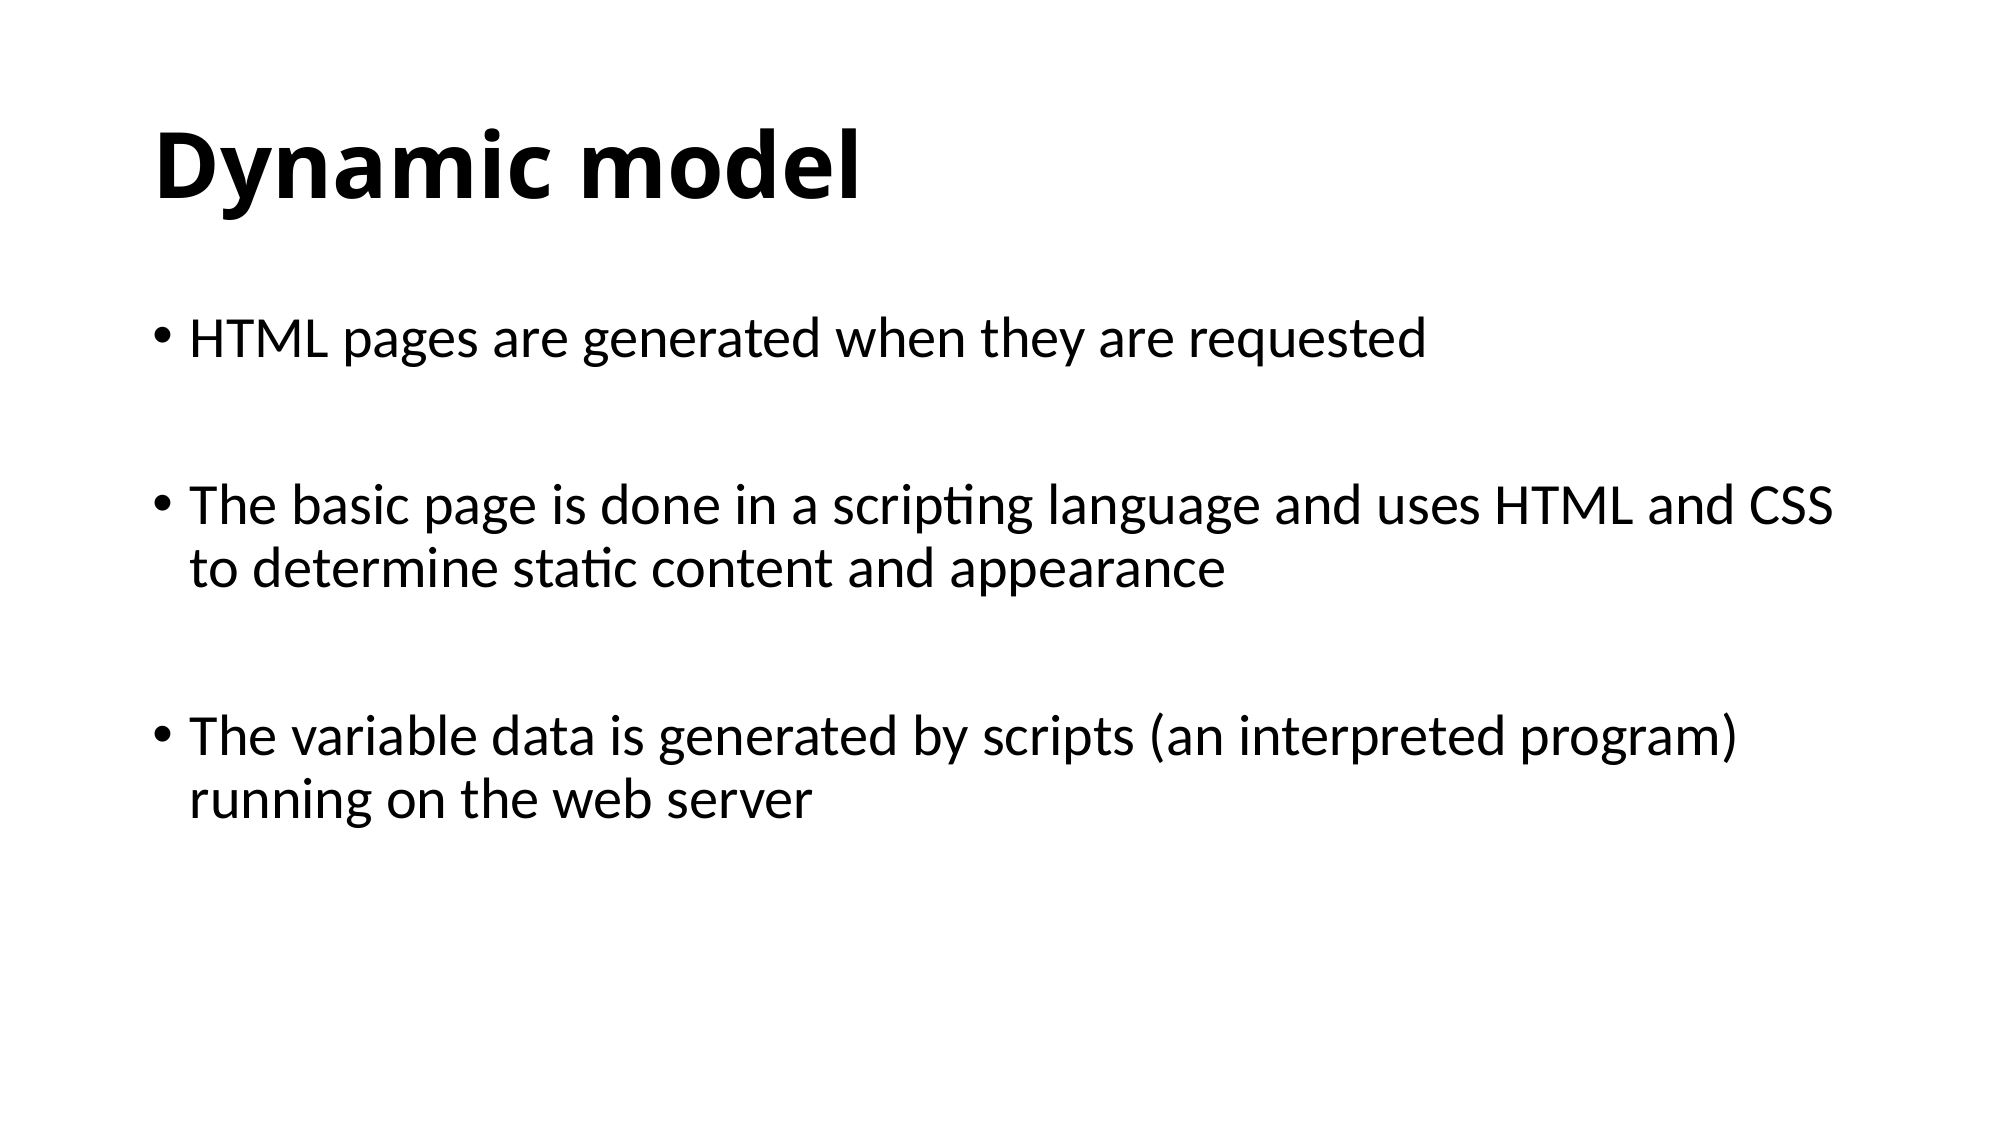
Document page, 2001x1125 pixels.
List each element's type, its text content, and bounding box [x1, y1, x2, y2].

list HTML pages are generated when they are requested The basic page is done in a scripting language and uses HTML and CSS to determine static content and appearance The variable data is generated by scripts (an interpreted program) running on the web server [137, 299, 1863, 1014]
title Dynamic model [137, 59, 1863, 278]
